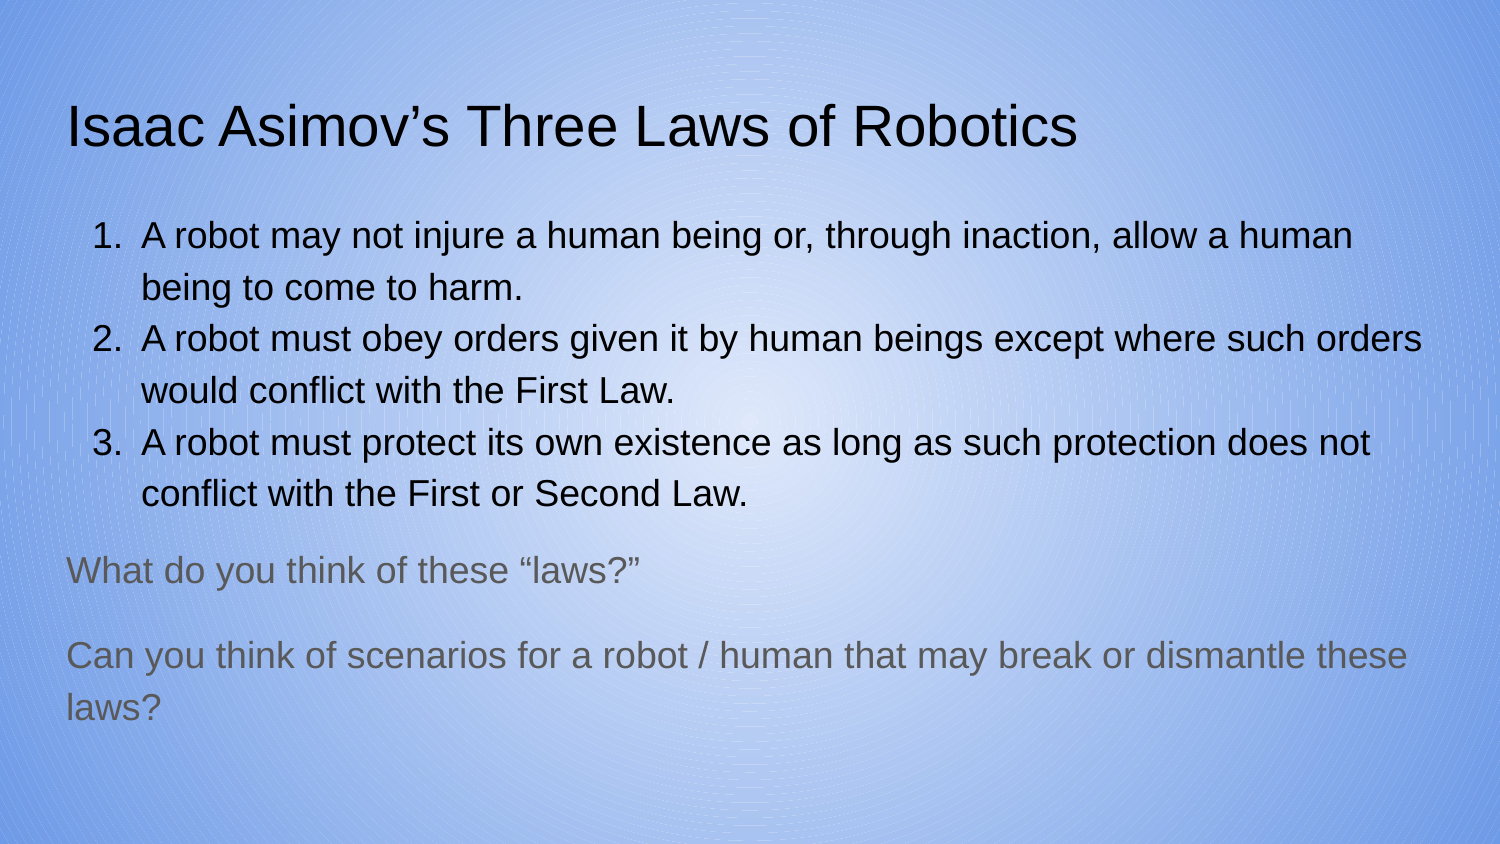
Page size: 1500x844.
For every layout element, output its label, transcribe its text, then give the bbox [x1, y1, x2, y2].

list A robot may not injure a human being or, through inaction, allow a human being to come to harm. A robot must obey orders given it by human beings except where such orders would conflict with the First Law. A robot must protect its own existence as long as such protection does not conflict with the First or Second Law. What do you think of these “laws?” Can you think of scenarios for a robot / human that may break or dismantle these laws? [51, 189, 1449, 750]
title Isaac Asimov’s Three Laws of Robotics [51, 72, 1449, 167]
